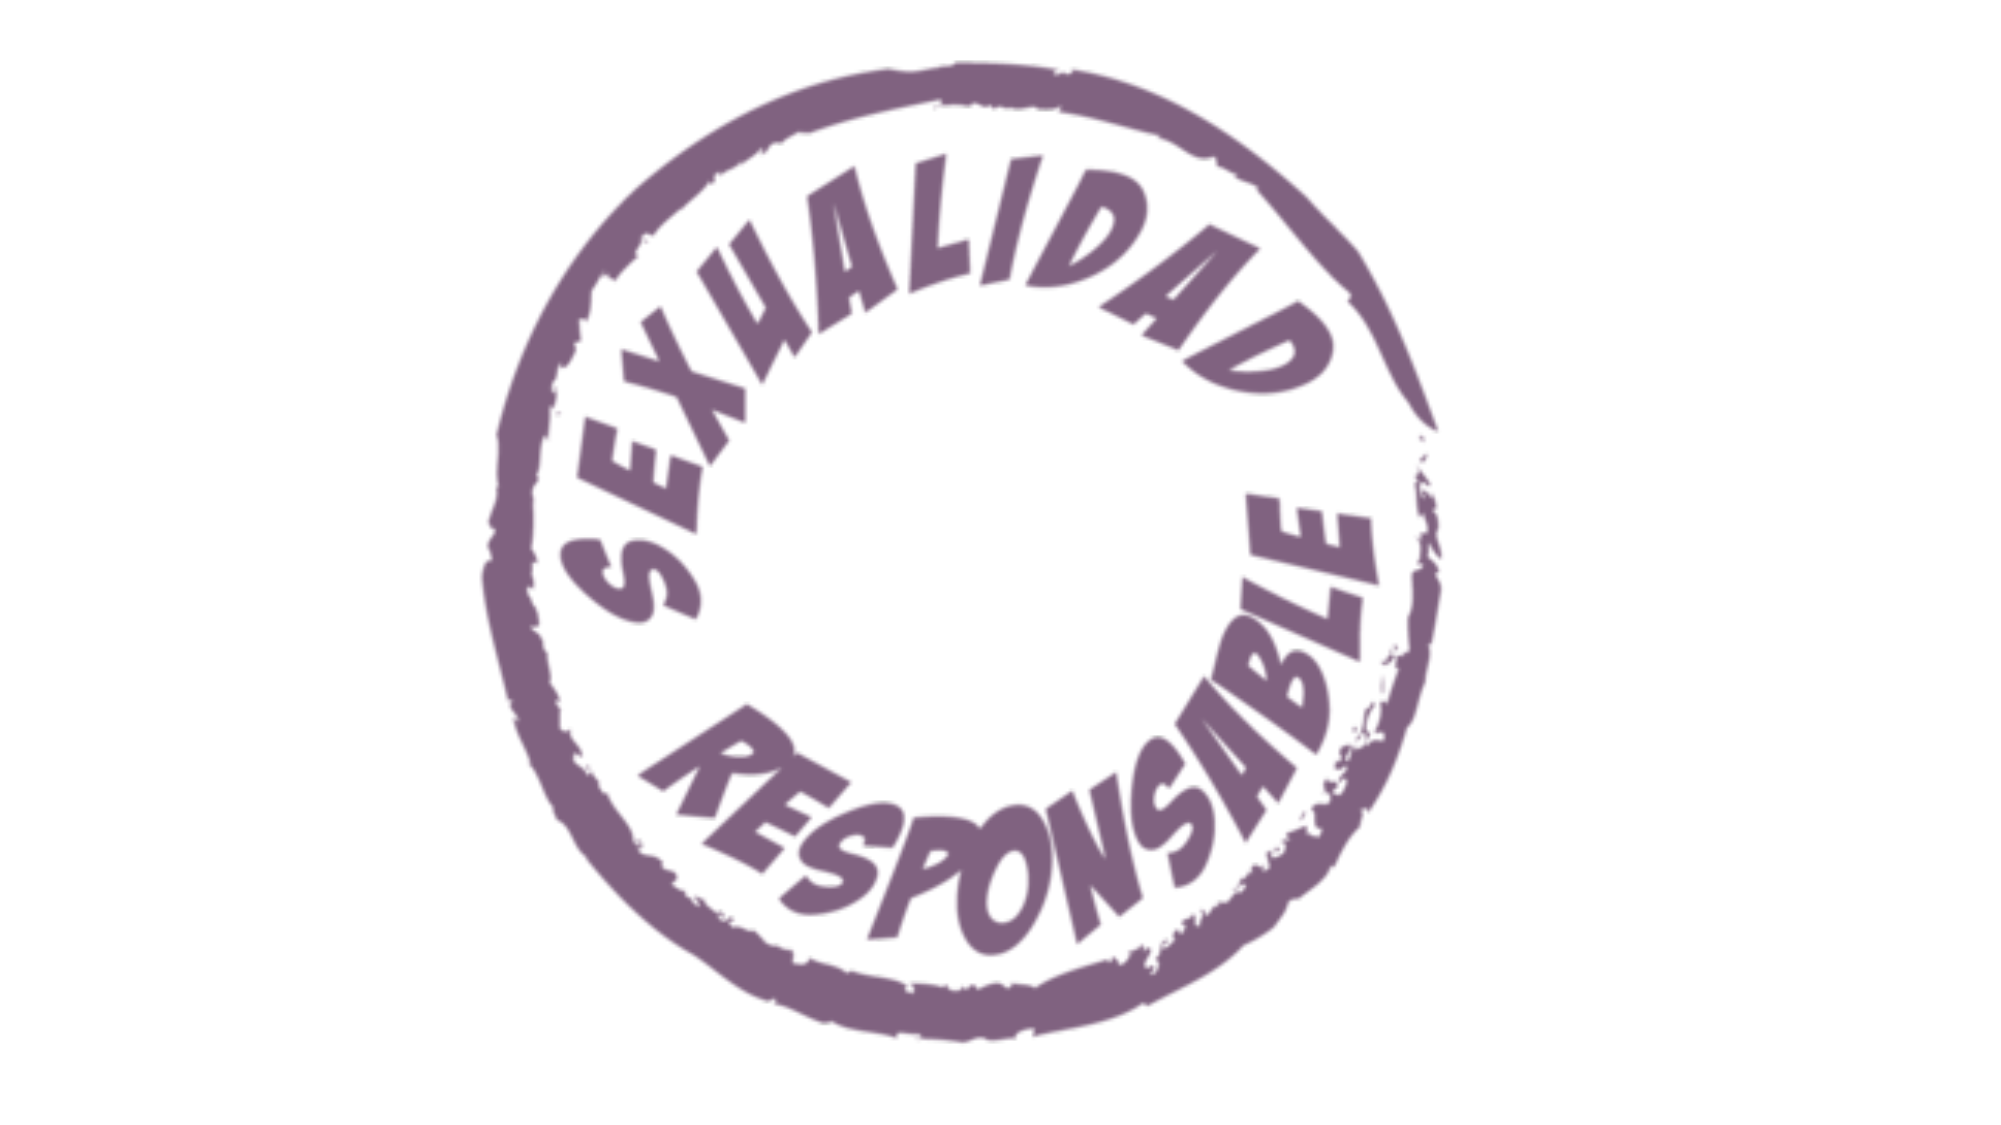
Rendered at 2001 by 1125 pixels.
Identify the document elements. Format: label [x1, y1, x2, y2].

picture [441, 25, 1495, 1078]
